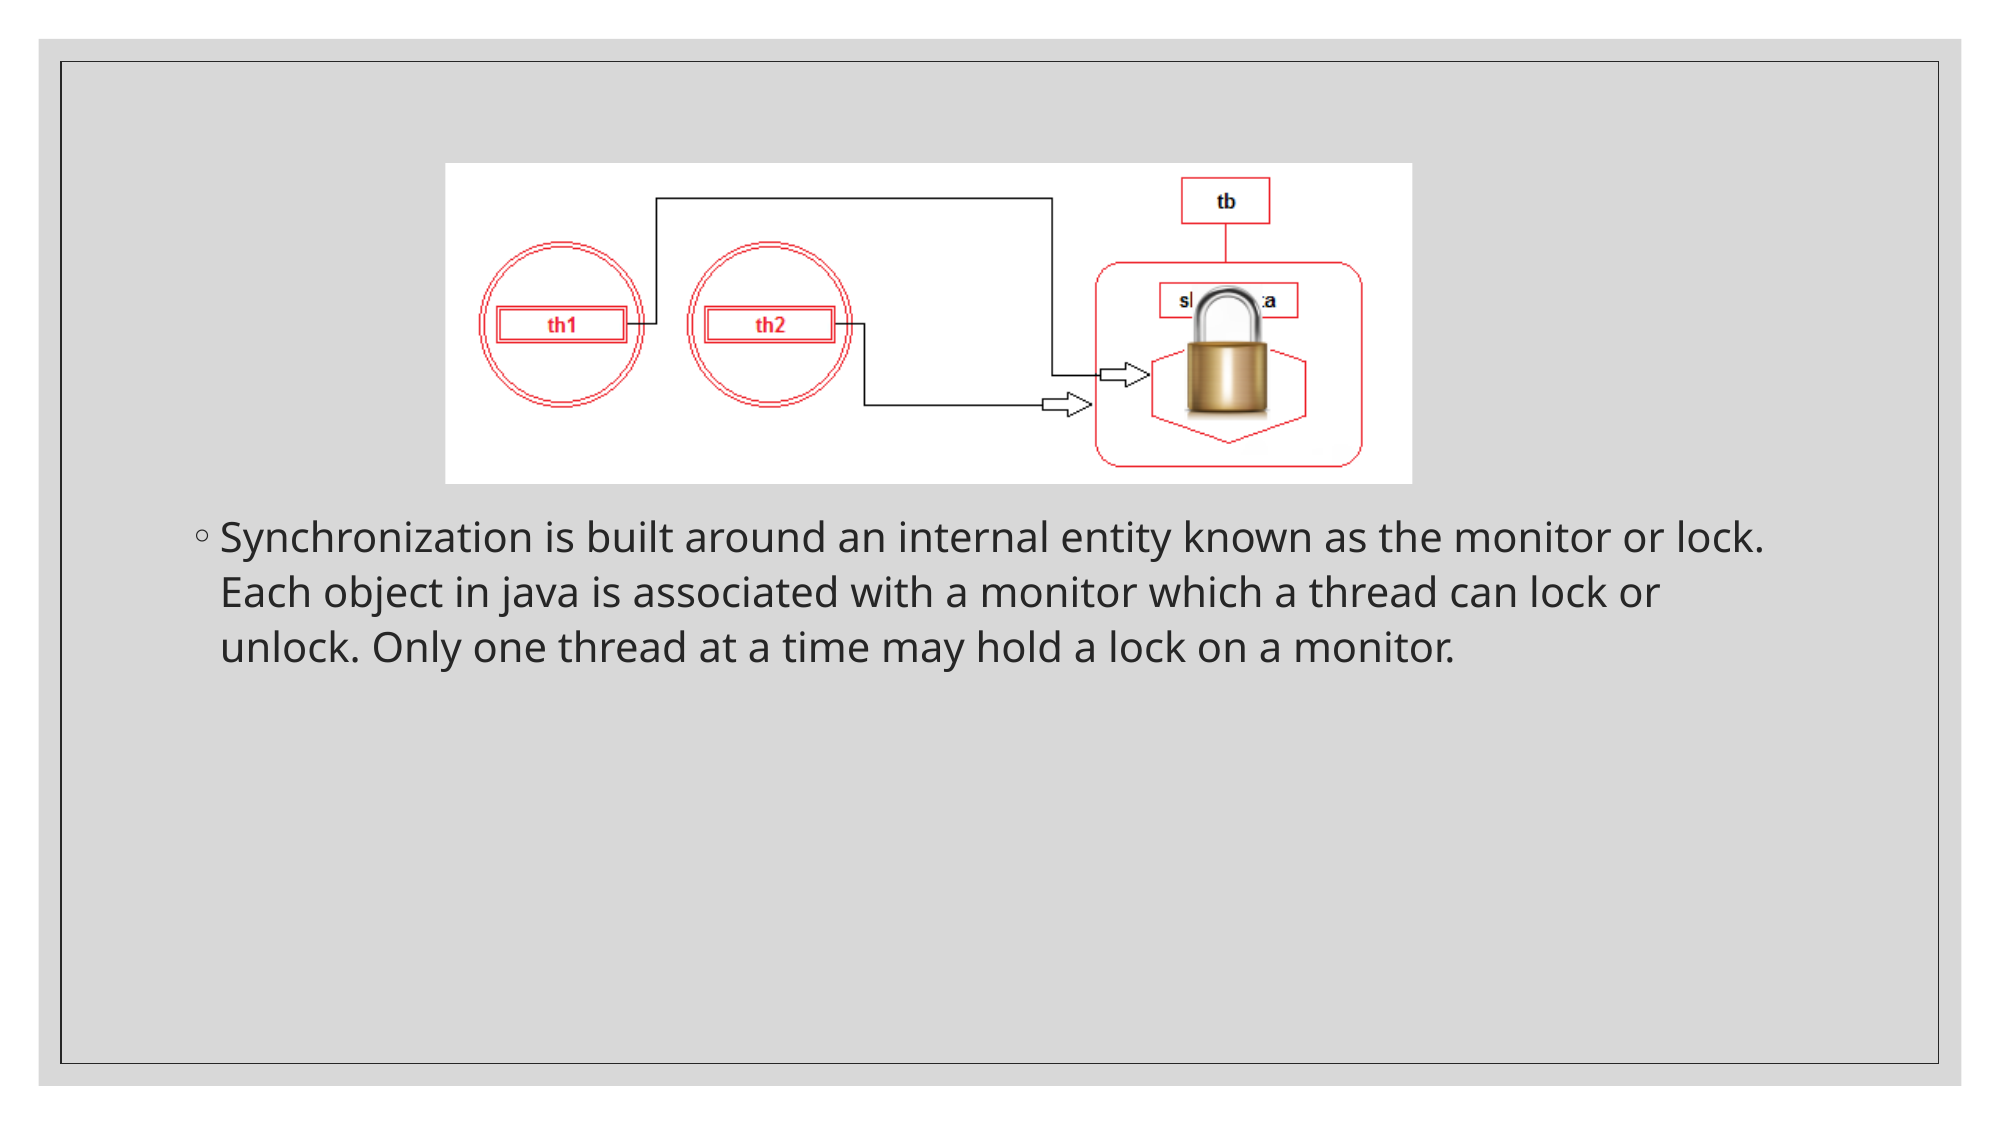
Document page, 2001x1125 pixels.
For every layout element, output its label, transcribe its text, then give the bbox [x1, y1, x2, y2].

picture [445, 163, 1413, 484]
list Synchronization is built around an internal entity known as the monitor or lock. Each object in java is associated with a monitor which a thread can lock or unlock. Only one thread at a time may hold a lock on a monitor. [174, 134, 1825, 977]
